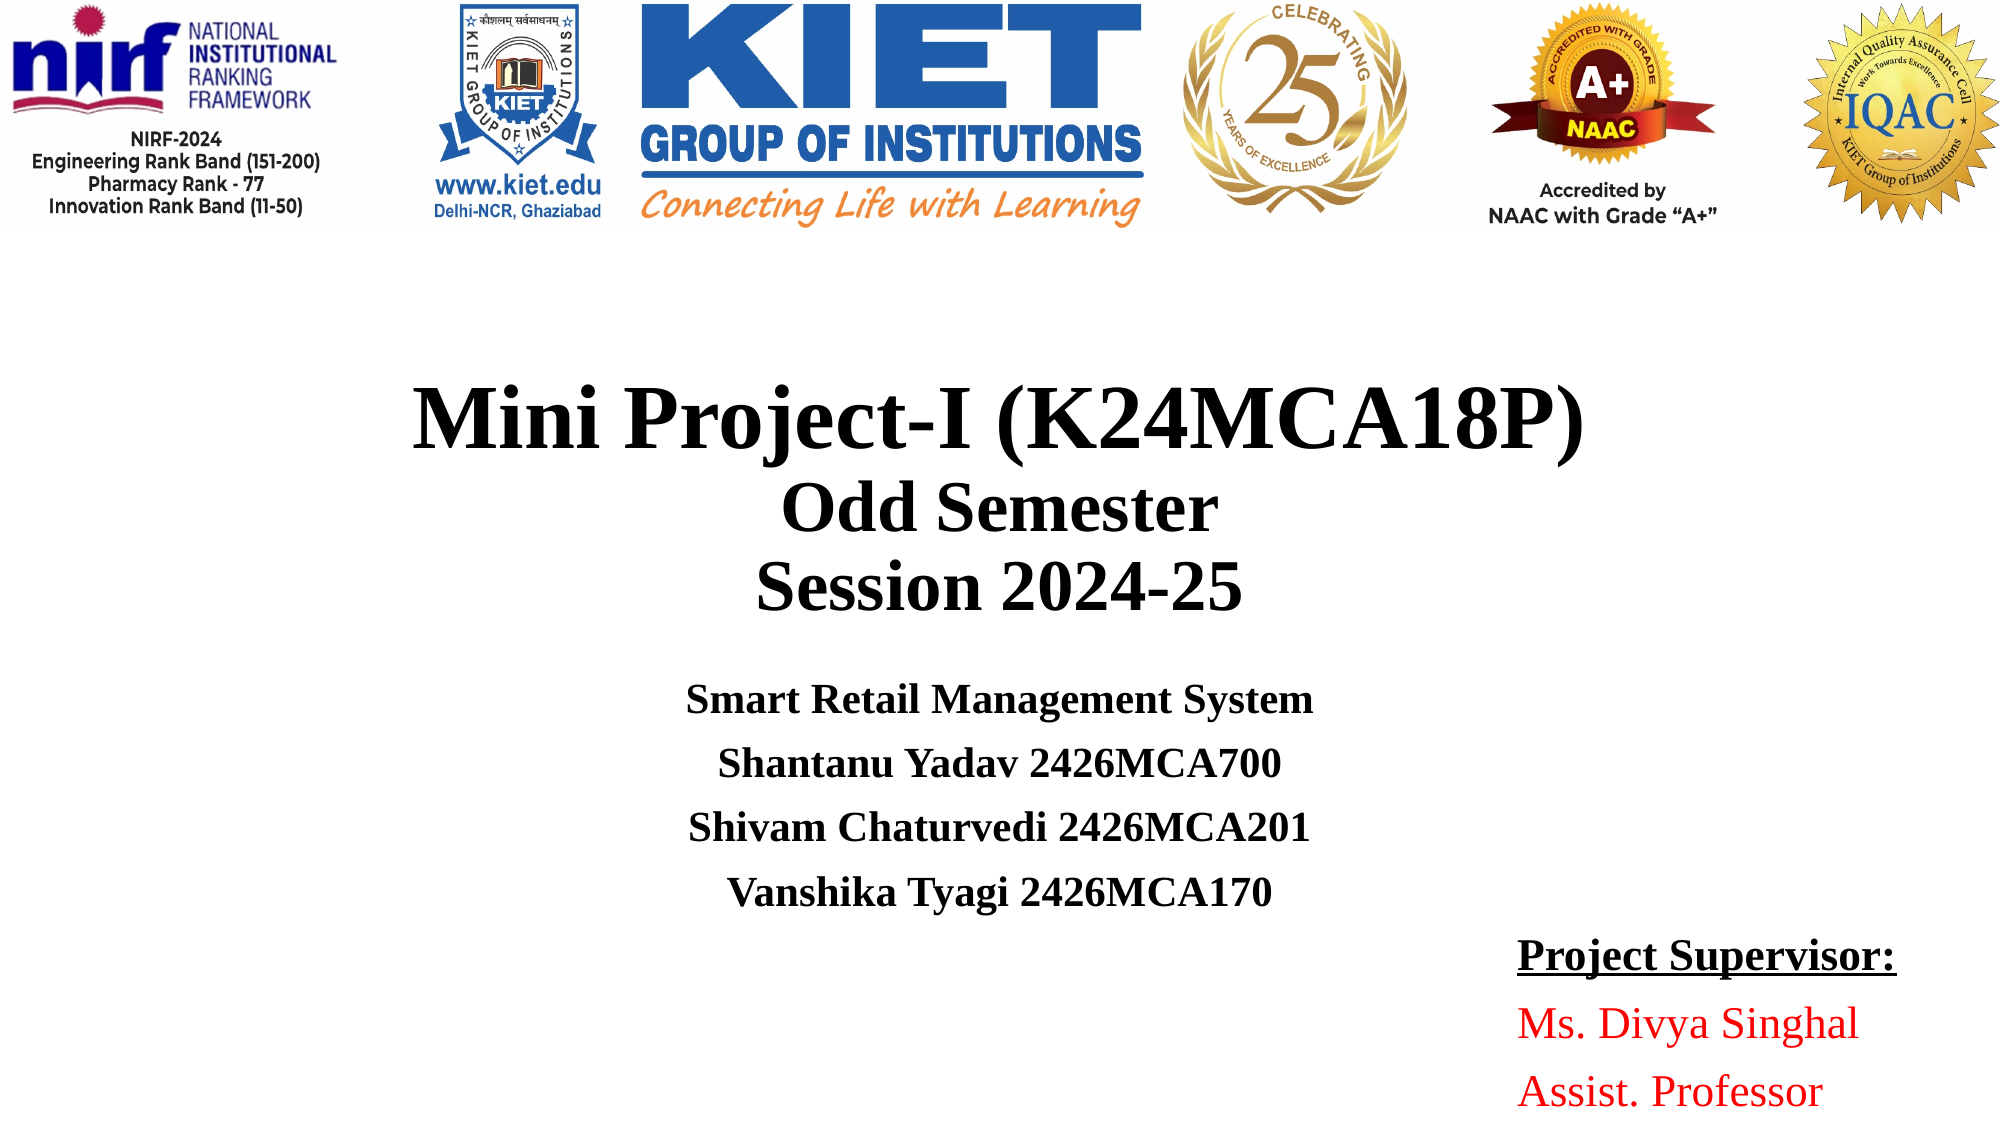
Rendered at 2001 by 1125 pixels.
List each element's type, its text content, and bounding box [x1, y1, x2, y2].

title Mini Project-I (K24MCA18P) Odd Semester Session 2024-25 [249, 339, 1750, 634]
text_box [249, 784, 1750, 910]
subtitle Smart Retail Management System Shantanu Yadav 2426MCA700 Shivam Chaturvedi 2426MCA201 Vanshika Tyagi 2426MCA170 [249, 668, 1750, 784]
text_box Project Supervisor: Ms. Divya Singhal Assist. Professor [1502, 924, 2000, 1125]
subtitle Smart Retail Management System Shantanu Yadav 2426MCA700 Shivam Chaturvedi 2426MCA201 Vanshika Tyagi 2426MCA170 [249, 910, 1750, 925]
picture [0, 0, 2000, 228]
